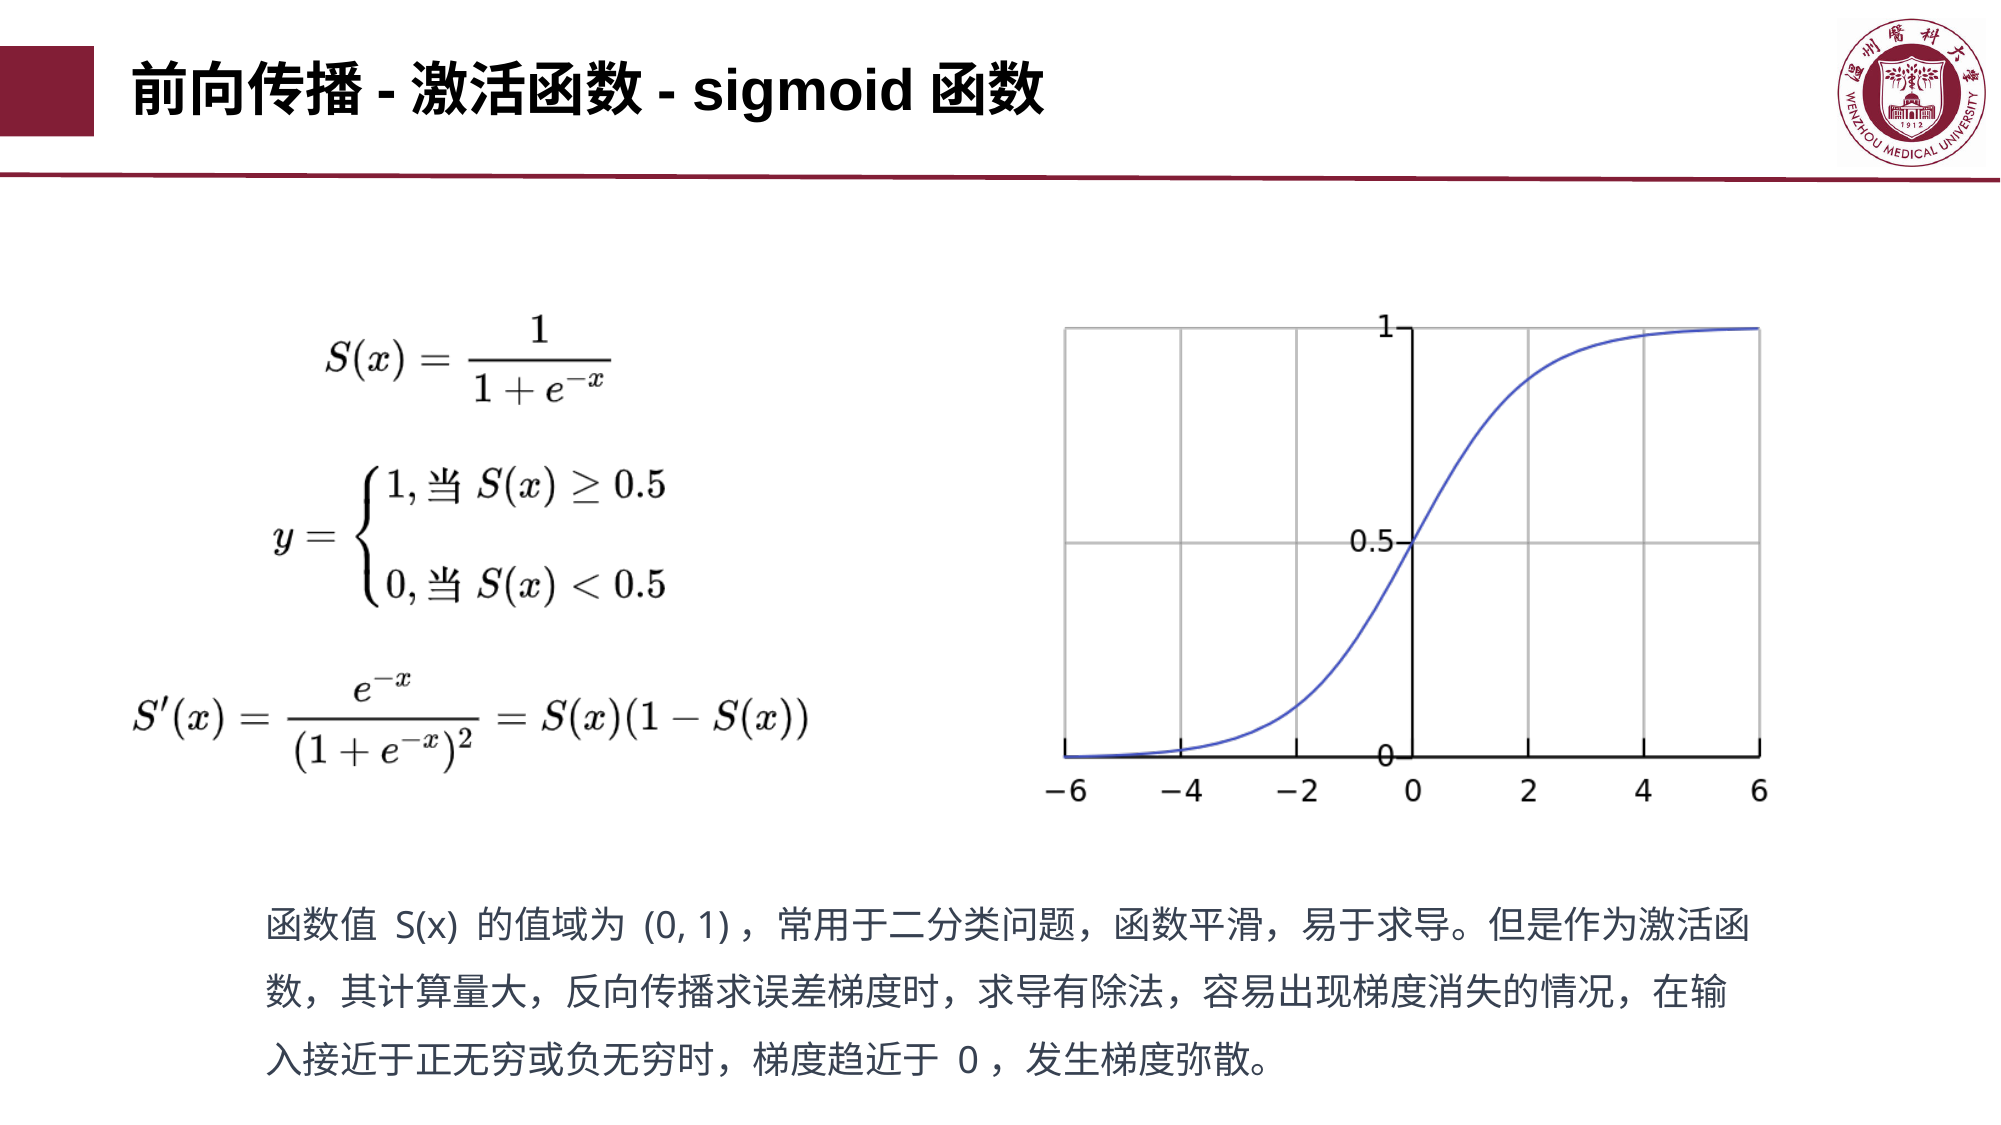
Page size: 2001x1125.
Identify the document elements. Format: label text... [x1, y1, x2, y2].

picture [1837, 18, 1986, 167]
picture [53, 283, 916, 815]
picture [1014, 296, 1811, 829]
title 前向传播-激活函数- sigmoid函数 [115, 48, 1756, 135]
text_box 函数值 S(x) 的值域为 (0, 1)，常用于二分类问题，函数平滑，易于求导。但是作为激活函数，其计算量大，反向传播求误差梯度时，求导有除法，容易出现梯度消失的情况，在输入接近于正无穷或负无穷时，梯度趋近于 0，发生梯度弥散。 [175, 870, 1769, 1089]
